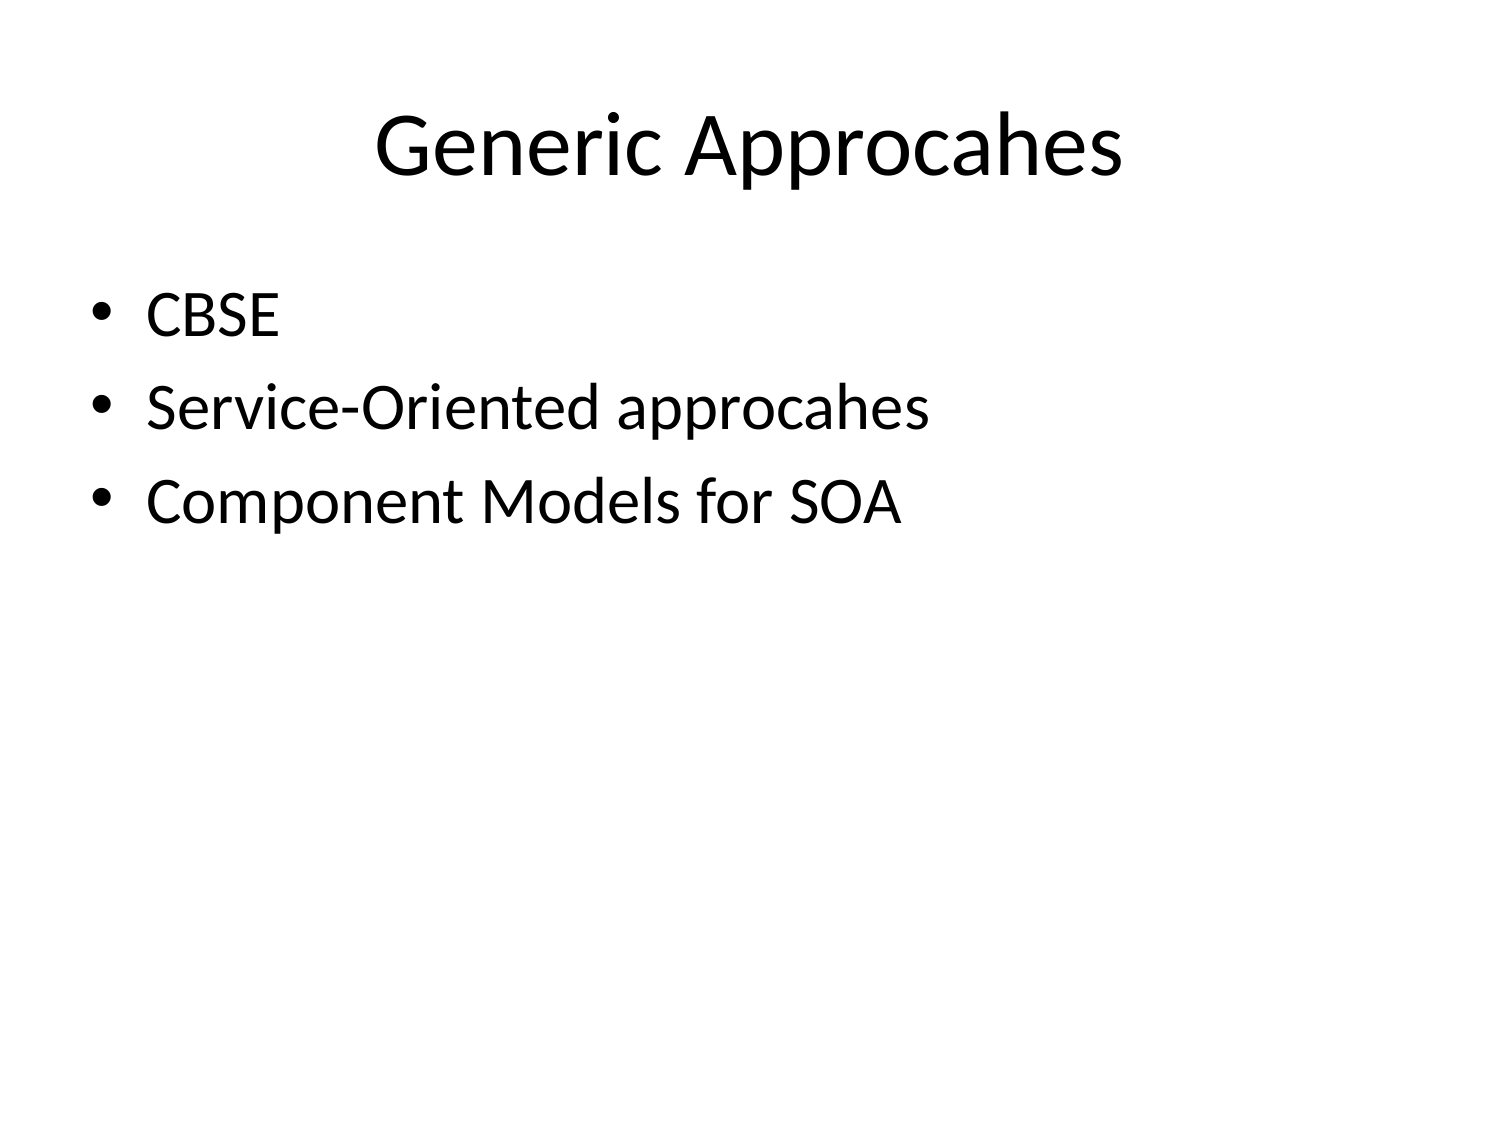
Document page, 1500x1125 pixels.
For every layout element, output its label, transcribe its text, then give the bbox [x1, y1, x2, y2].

list CBSE Service-Oriented approcahes Component Models for SOA [75, 262, 1425, 1005]
title Generic Approcahes [75, 45, 1425, 233]
